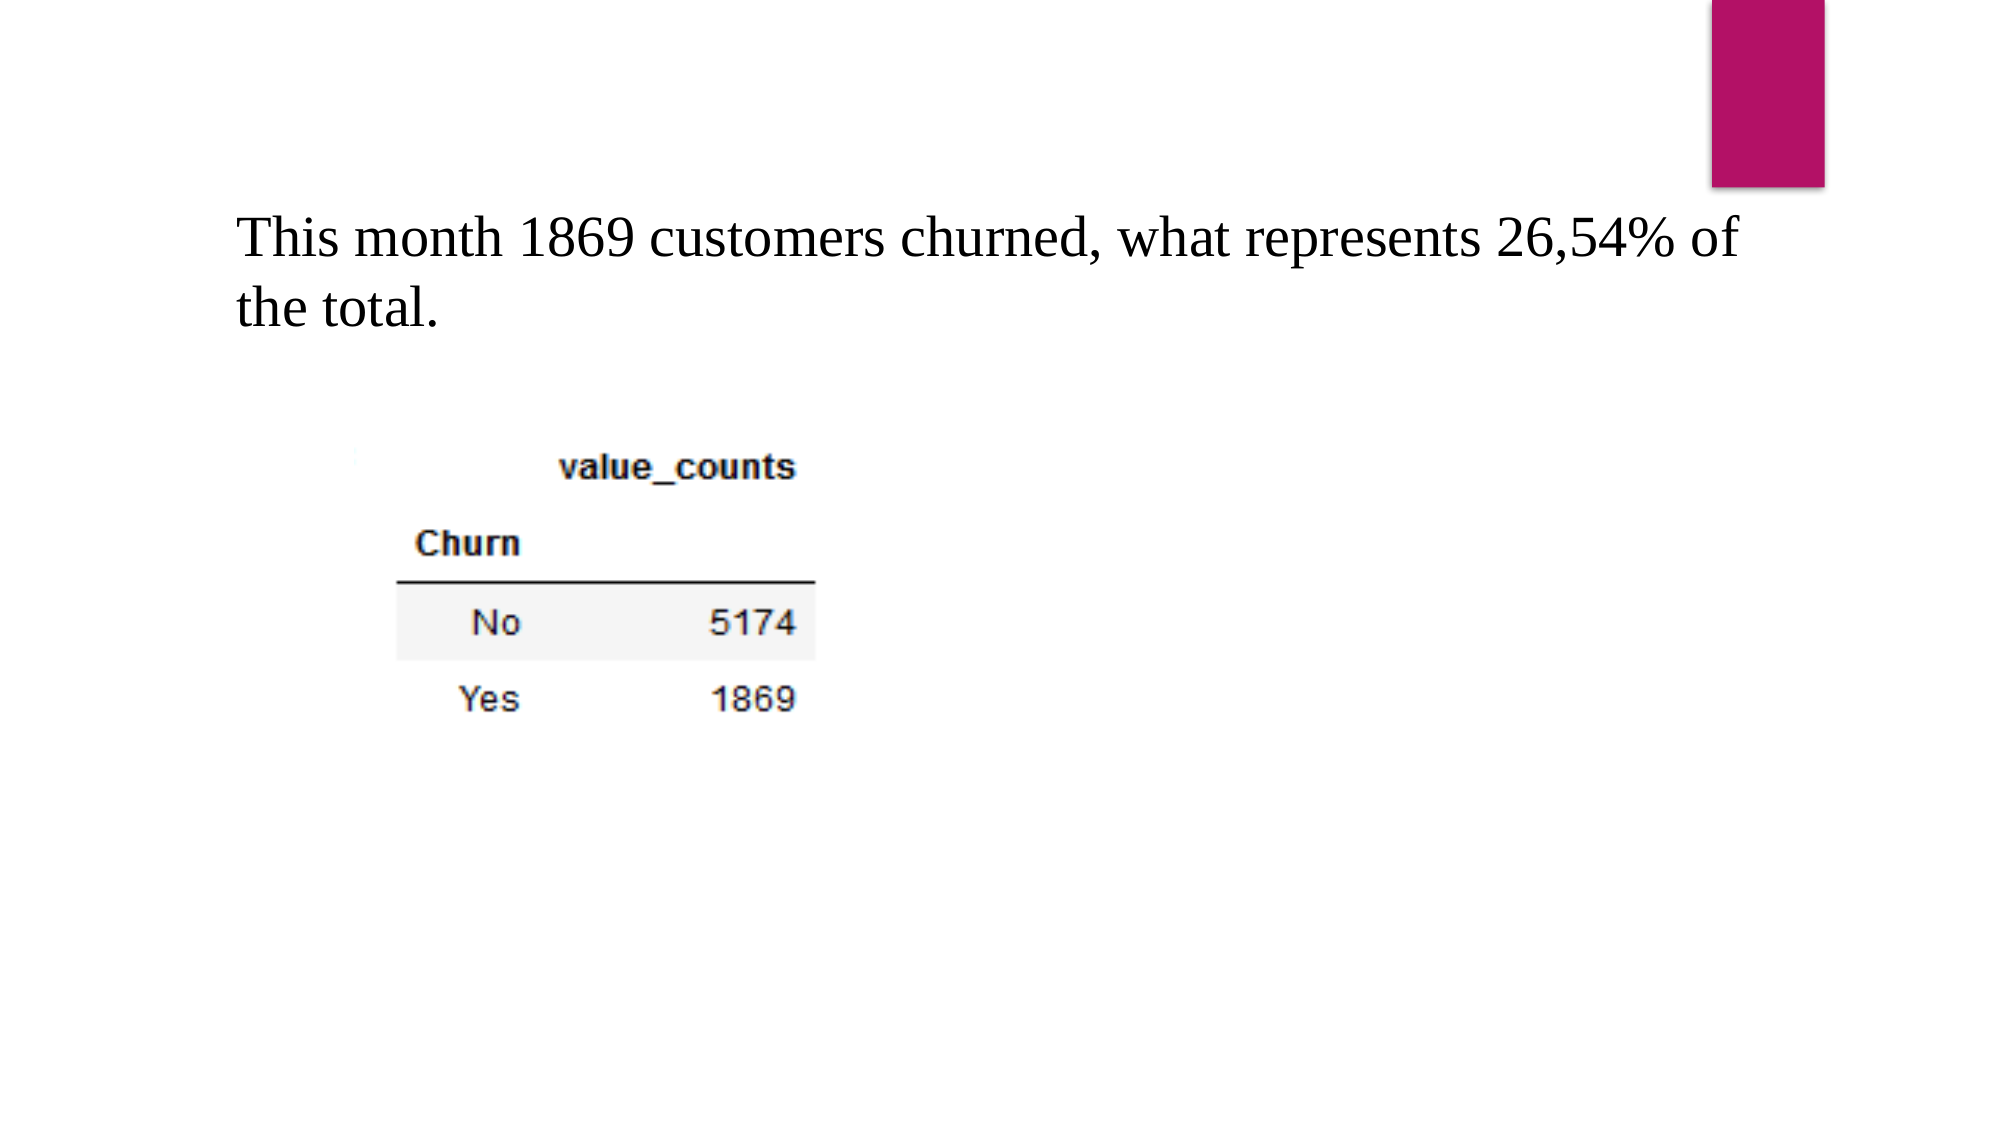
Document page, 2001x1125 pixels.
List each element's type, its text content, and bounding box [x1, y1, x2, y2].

picture [354, 445, 1035, 766]
text_box This month 1869 customers churned, what represents 26,54% of the total. [221, 190, 1779, 346]
